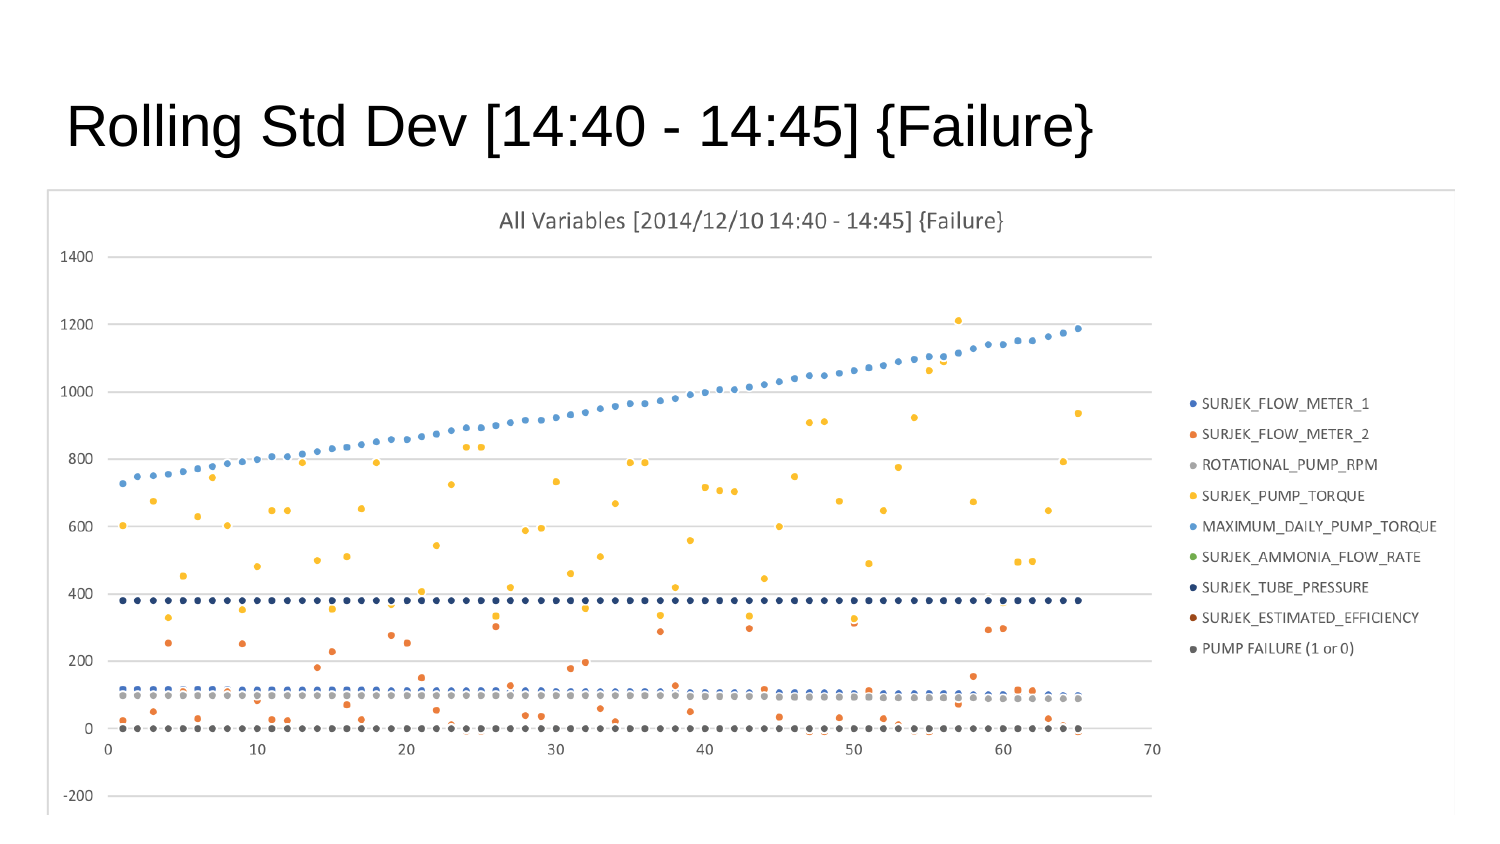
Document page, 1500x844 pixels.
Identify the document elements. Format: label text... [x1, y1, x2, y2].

picture [45, 187, 1455, 816]
title Rolling Std Dev [14:40 - 14:45] {Failure} [51, 72, 1449, 167]
